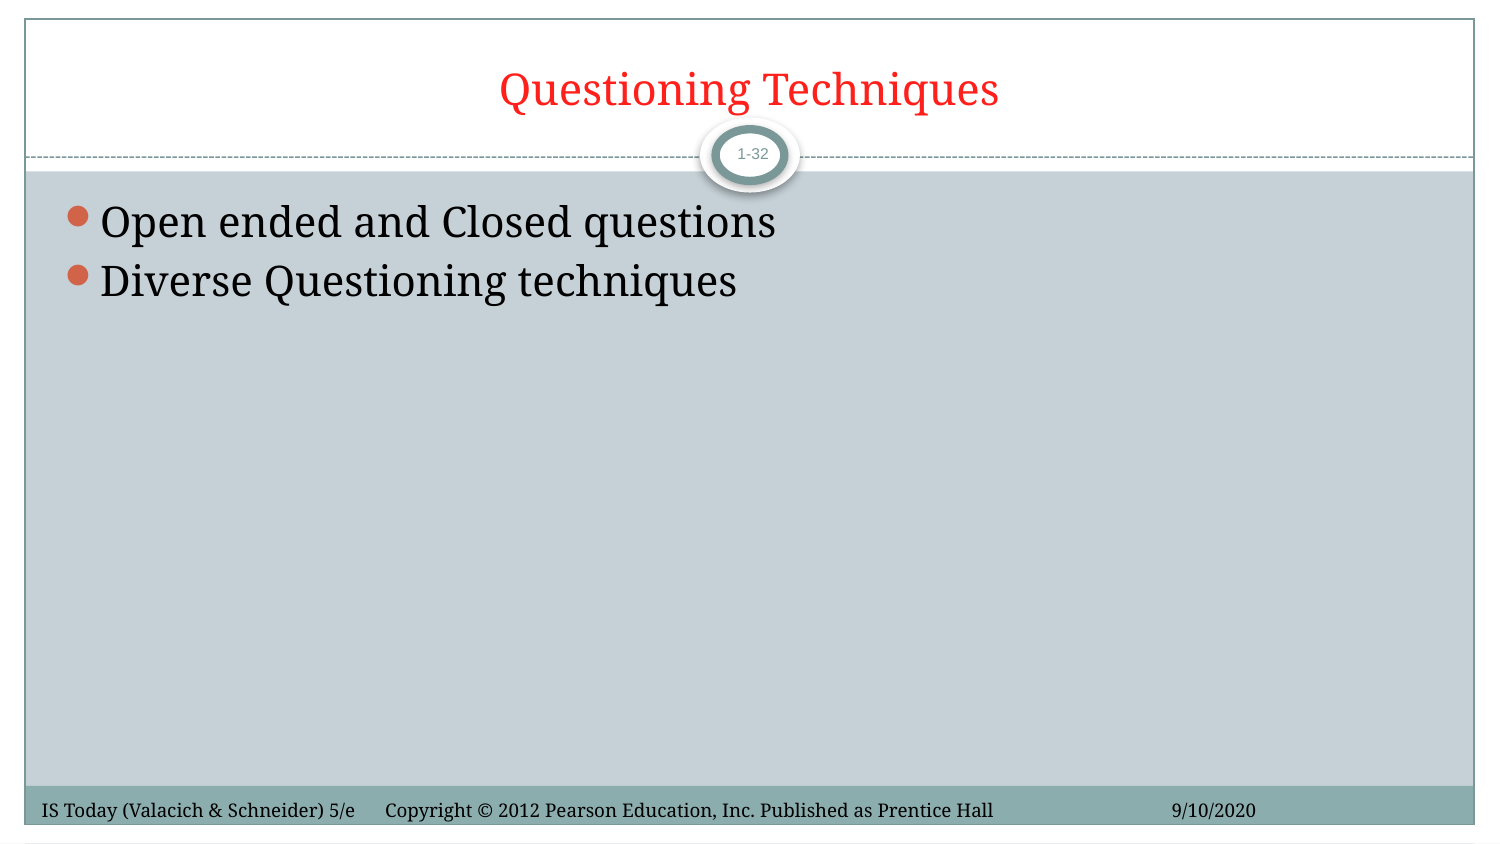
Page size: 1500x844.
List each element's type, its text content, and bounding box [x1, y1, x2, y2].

title Questioning Techniques [49, 28, 1450, 122]
list Open ended and Closed questions Diverse Questioning techniques [49, 187, 1445, 751]
slide_number 1-32 [715, 126, 791, 181]
